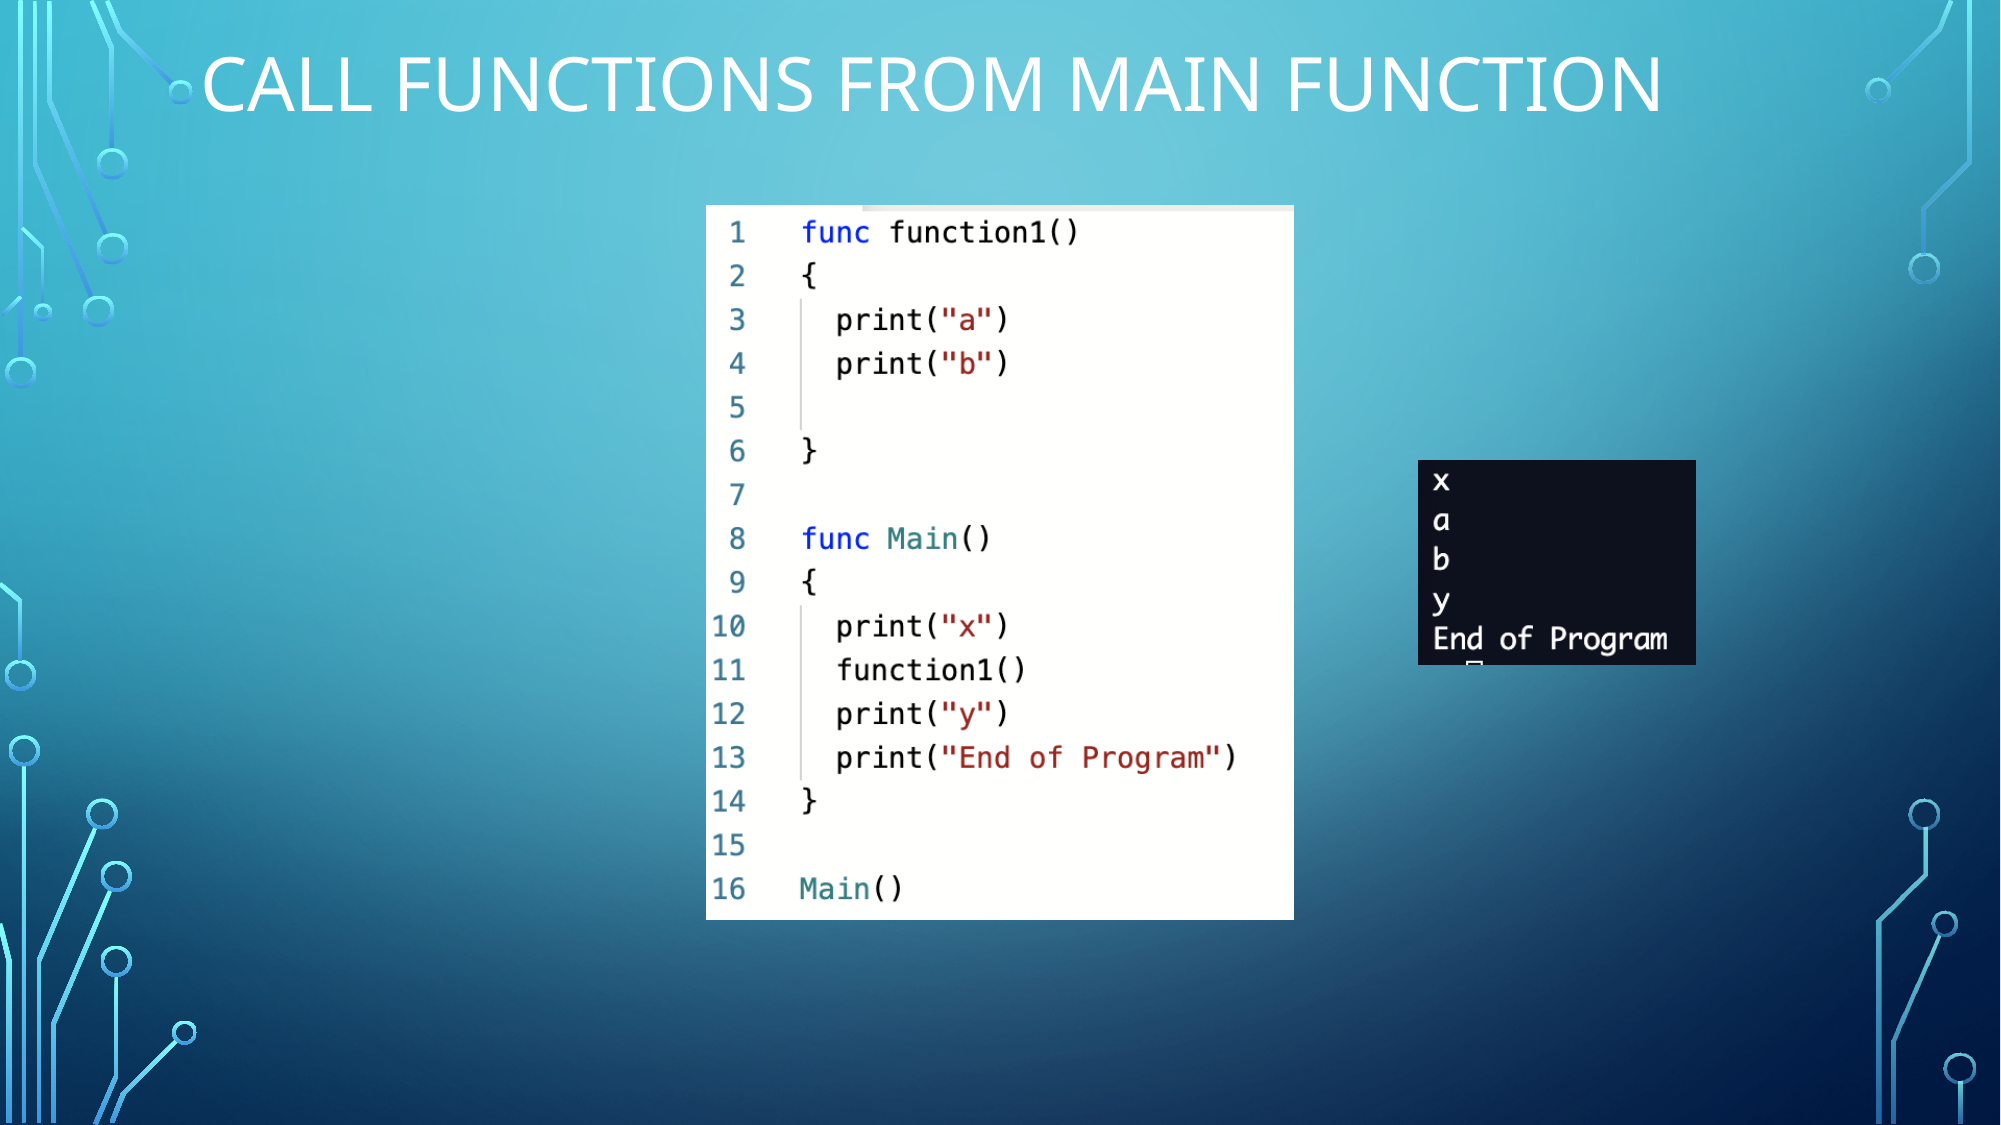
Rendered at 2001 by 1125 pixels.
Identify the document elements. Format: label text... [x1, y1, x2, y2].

picture [705, 204, 1294, 920]
title Call functions from main function [185, 22, 1911, 153]
picture [1418, 460, 1696, 665]
